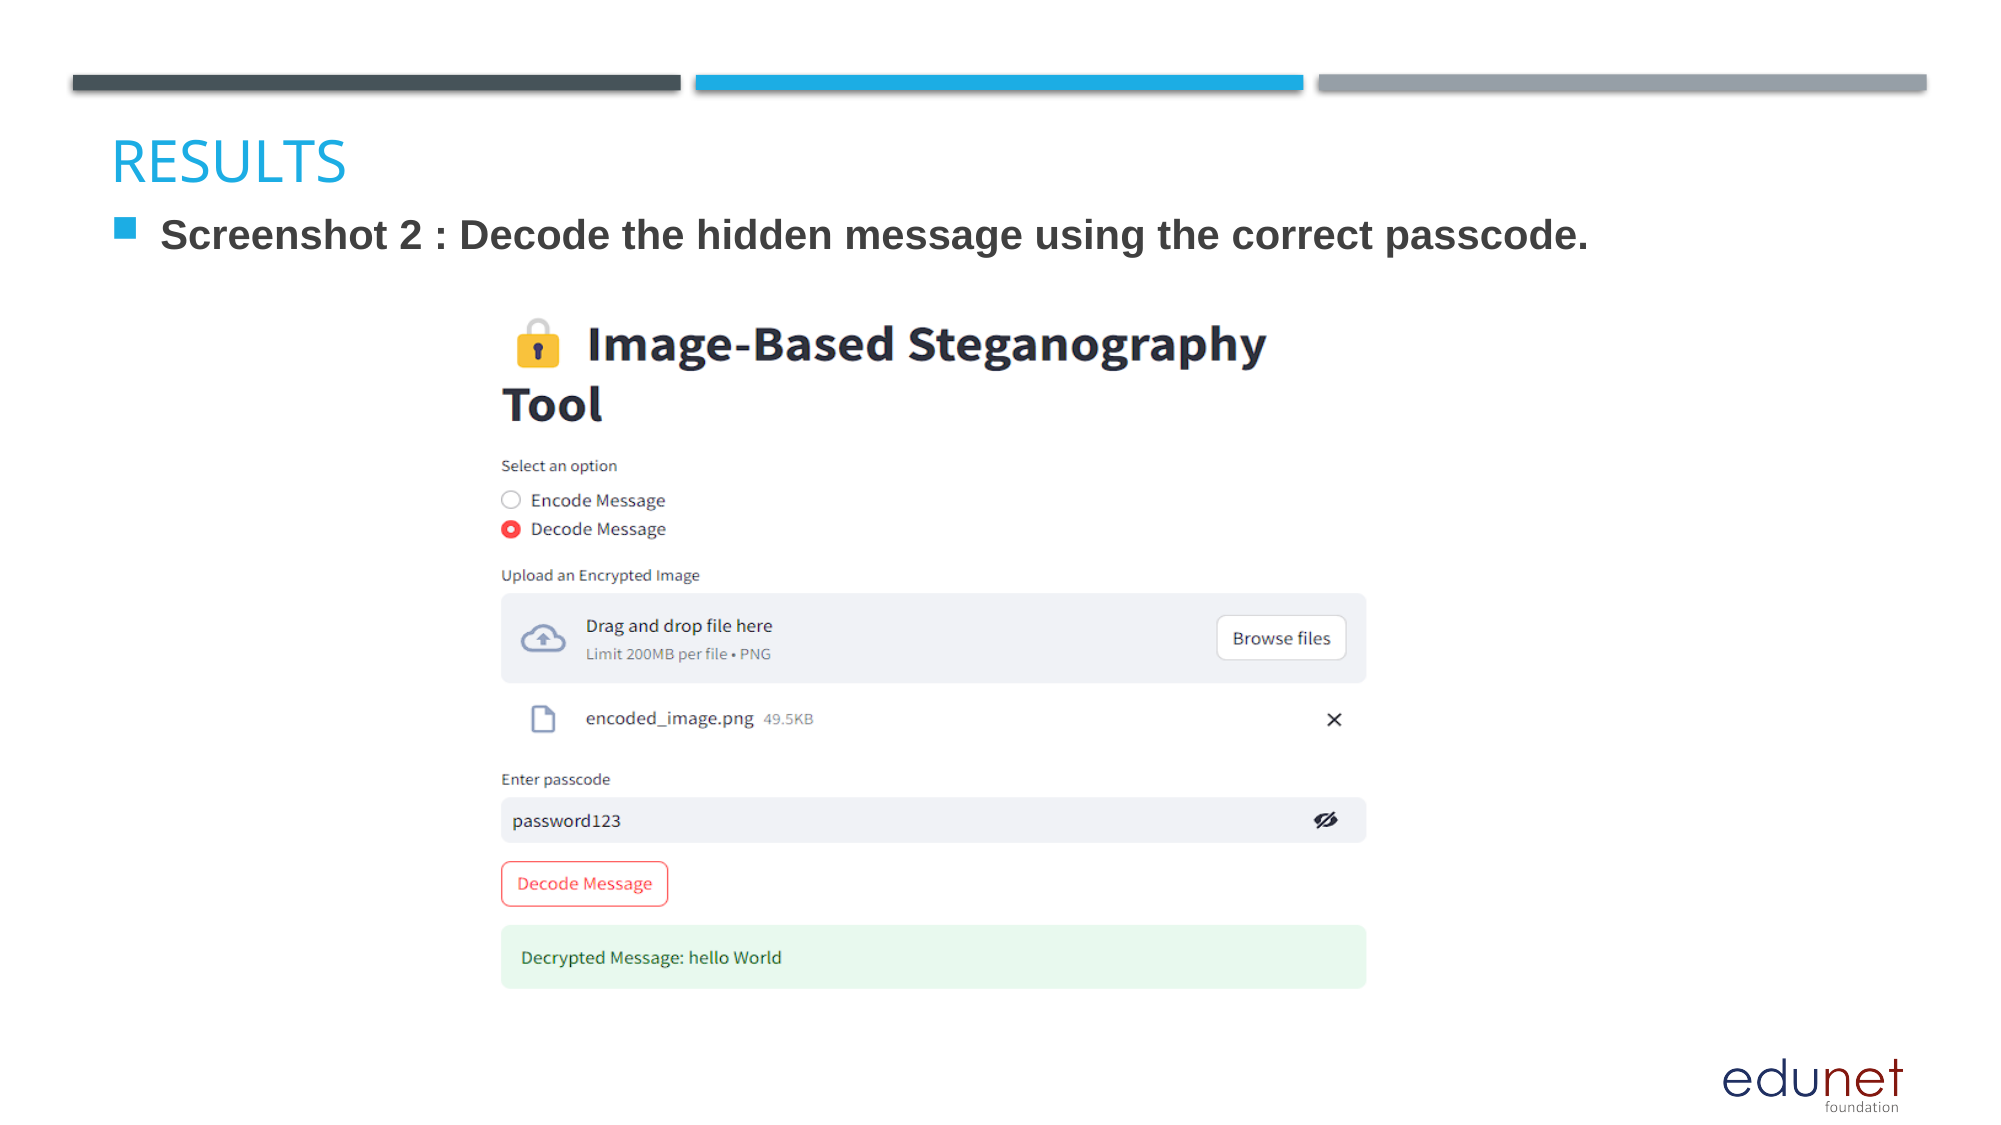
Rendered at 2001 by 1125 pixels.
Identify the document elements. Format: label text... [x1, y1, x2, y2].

list Screenshot 2 : Decode the hidden message using the correct passcode. [95, 179, 1905, 946]
title Results [95, 115, 1905, 179]
picture [424, 265, 1439, 1048]
picture [1719, 1056, 1905, 1116]
